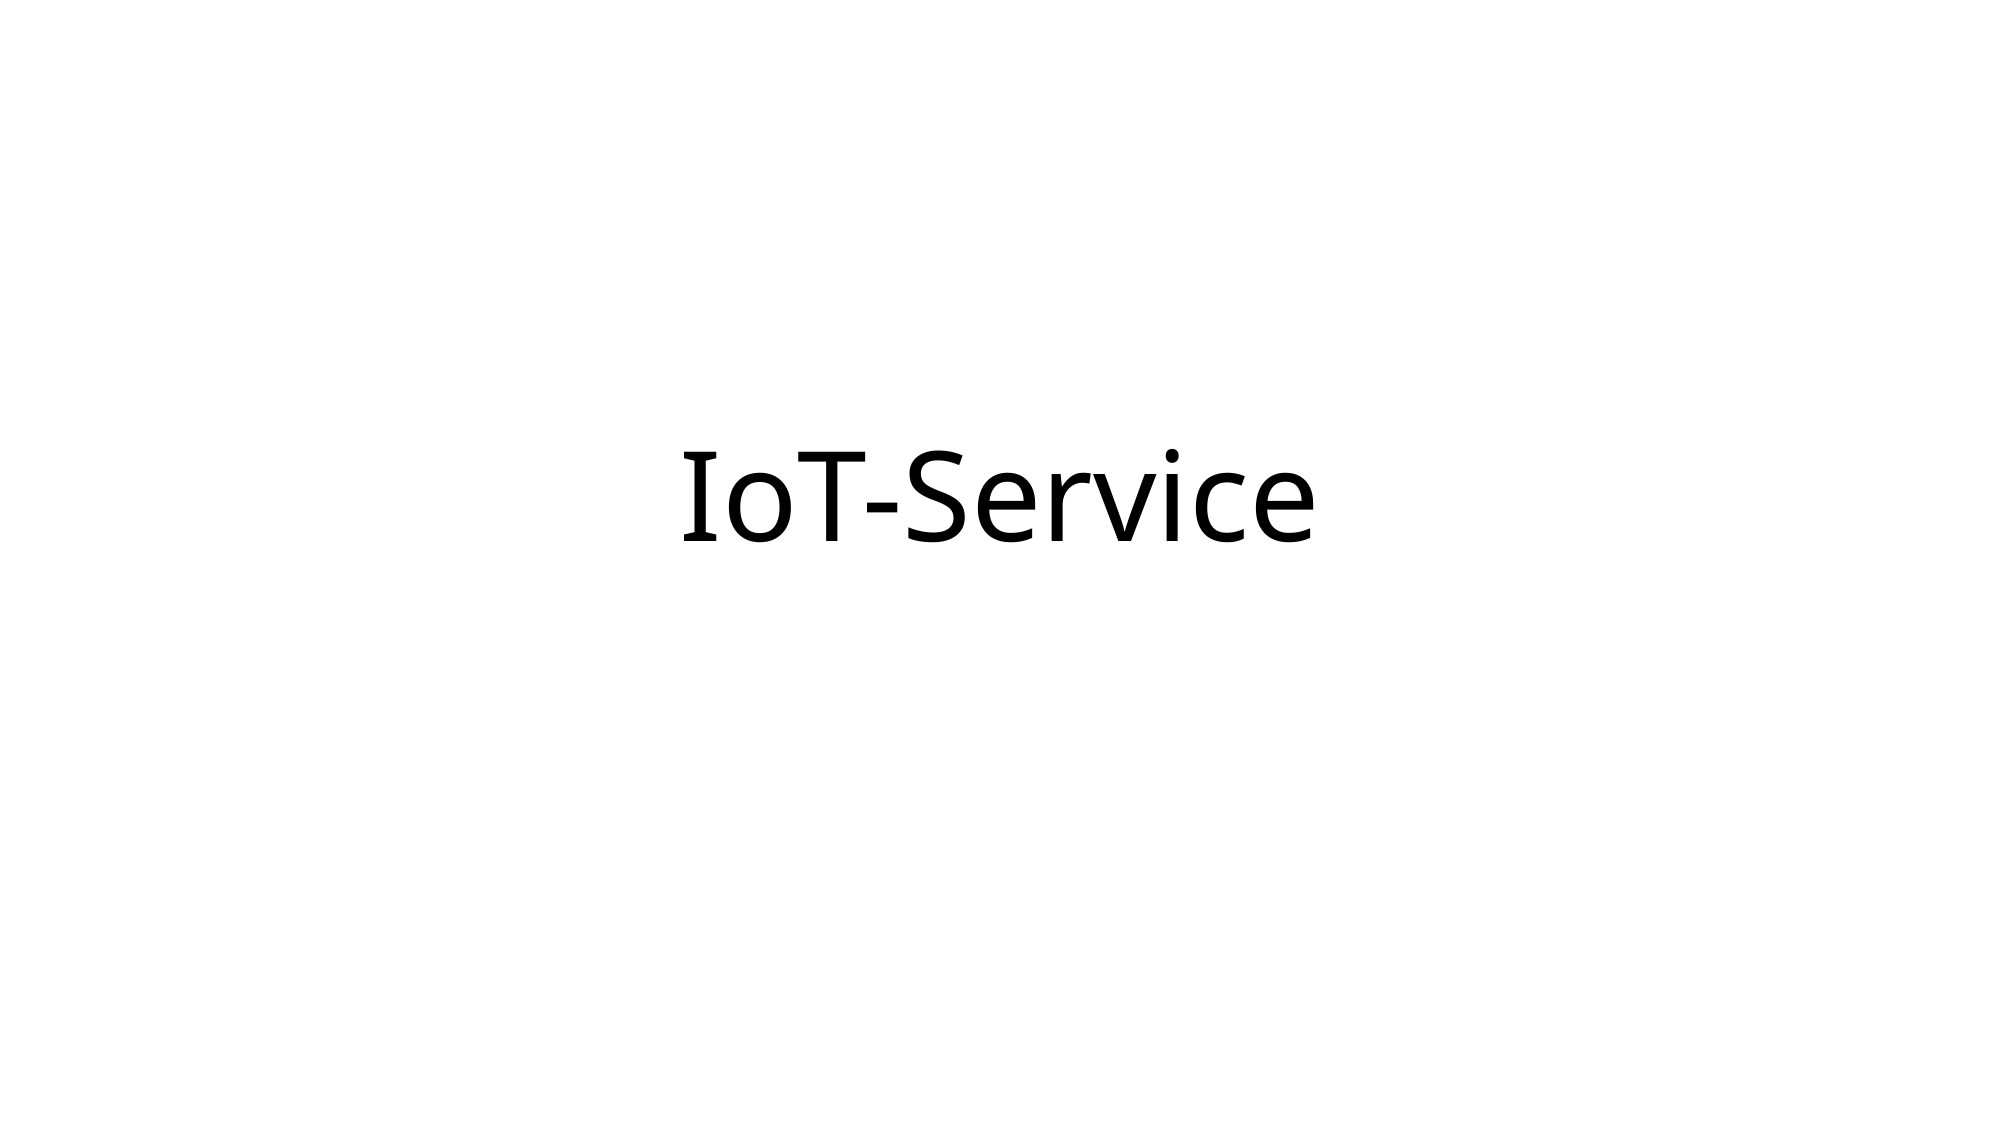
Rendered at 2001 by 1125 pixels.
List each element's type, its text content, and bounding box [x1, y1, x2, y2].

title IoT-Service [249, 184, 1750, 576]
